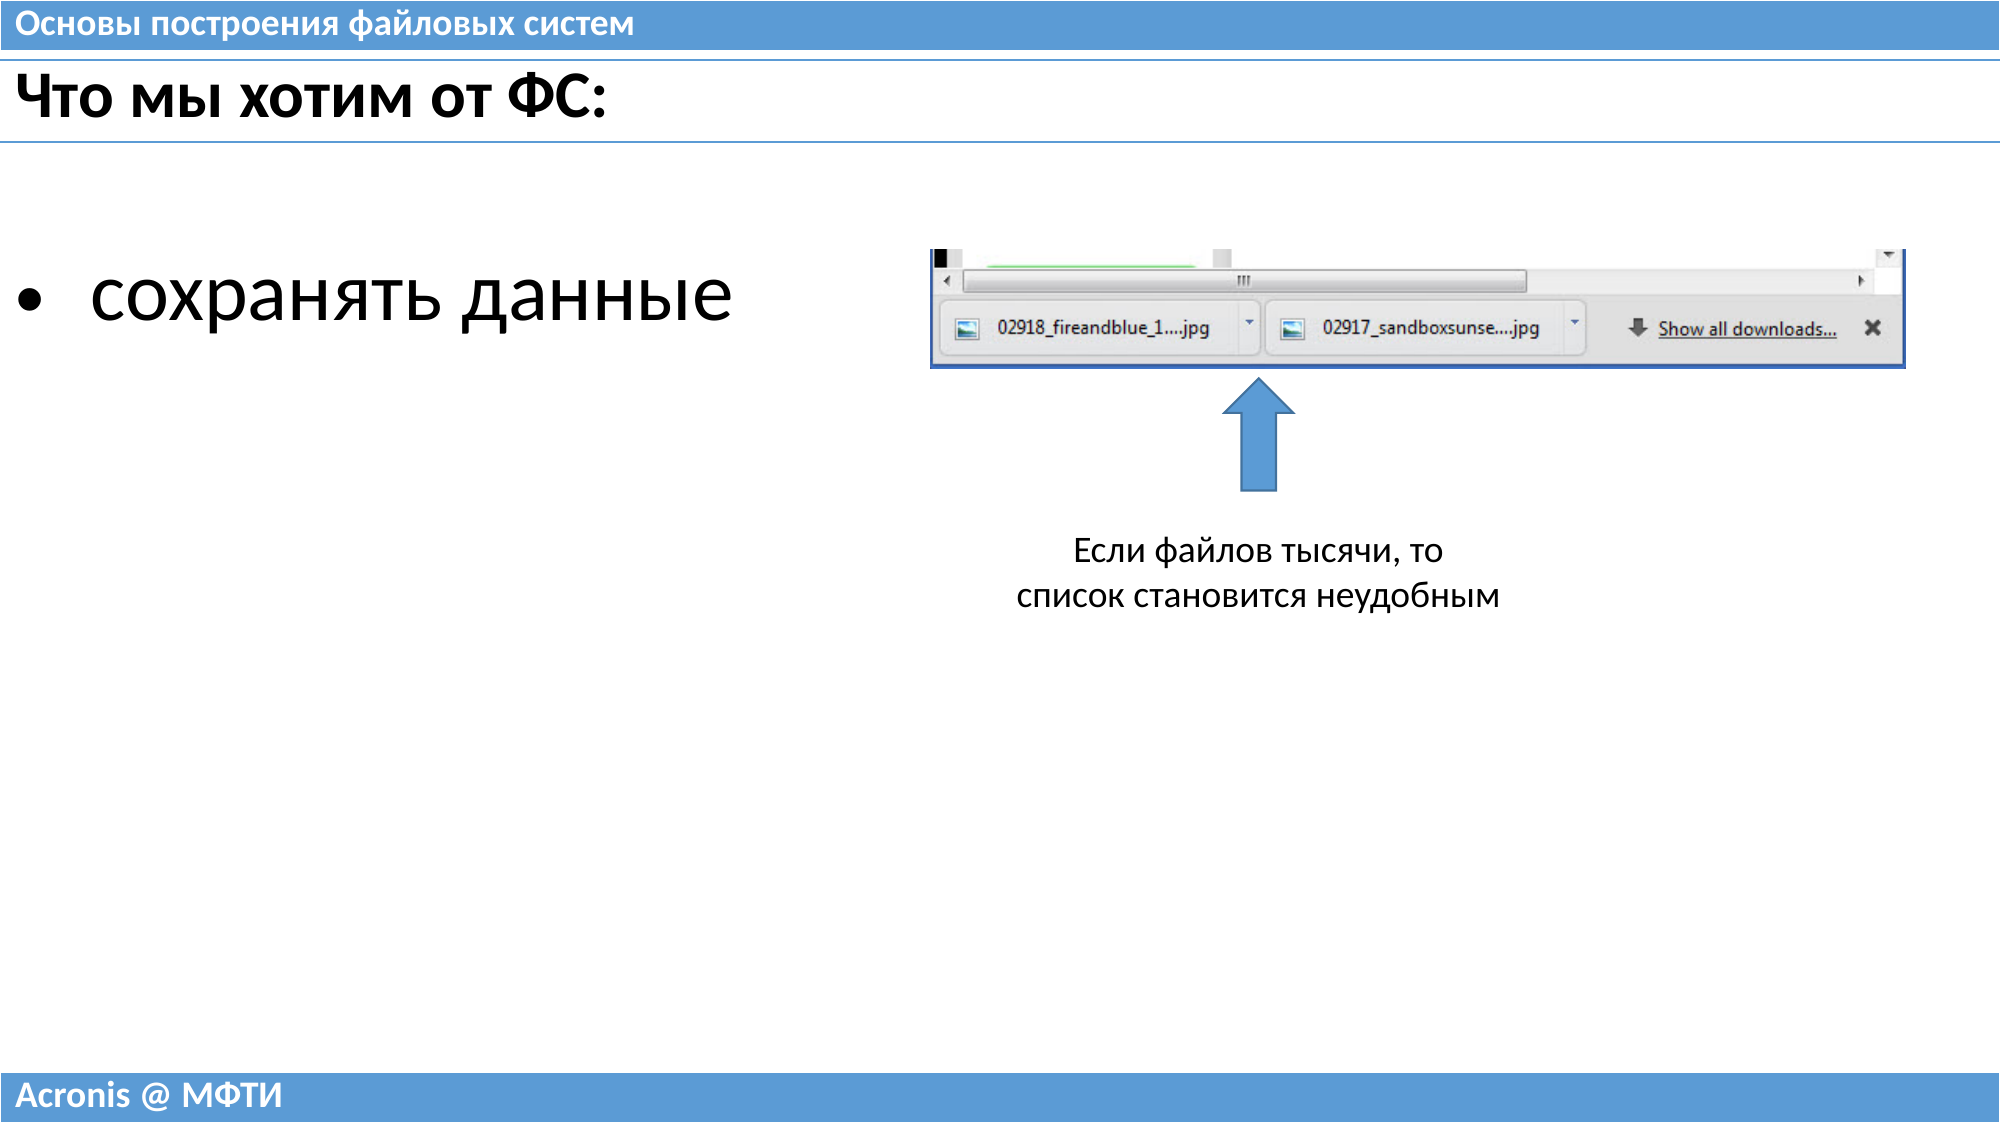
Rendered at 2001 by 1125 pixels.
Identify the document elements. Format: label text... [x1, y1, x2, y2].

table_header Acronis @ МФТИ [1, 1073, 1999, 1122]
table_header Что мы хотим от ФС: [0, 61, 2000, 141]
text_box Если файлов тысячи, то список становится неудобным [1001, 517, 1516, 622]
table_header сохранять данные [0, 250, 1224, 650]
table_header Основы построения файловых систем [1, 1, 1999, 50]
text_box [1221, 376, 1296, 492]
picture [929, 249, 1906, 369]
